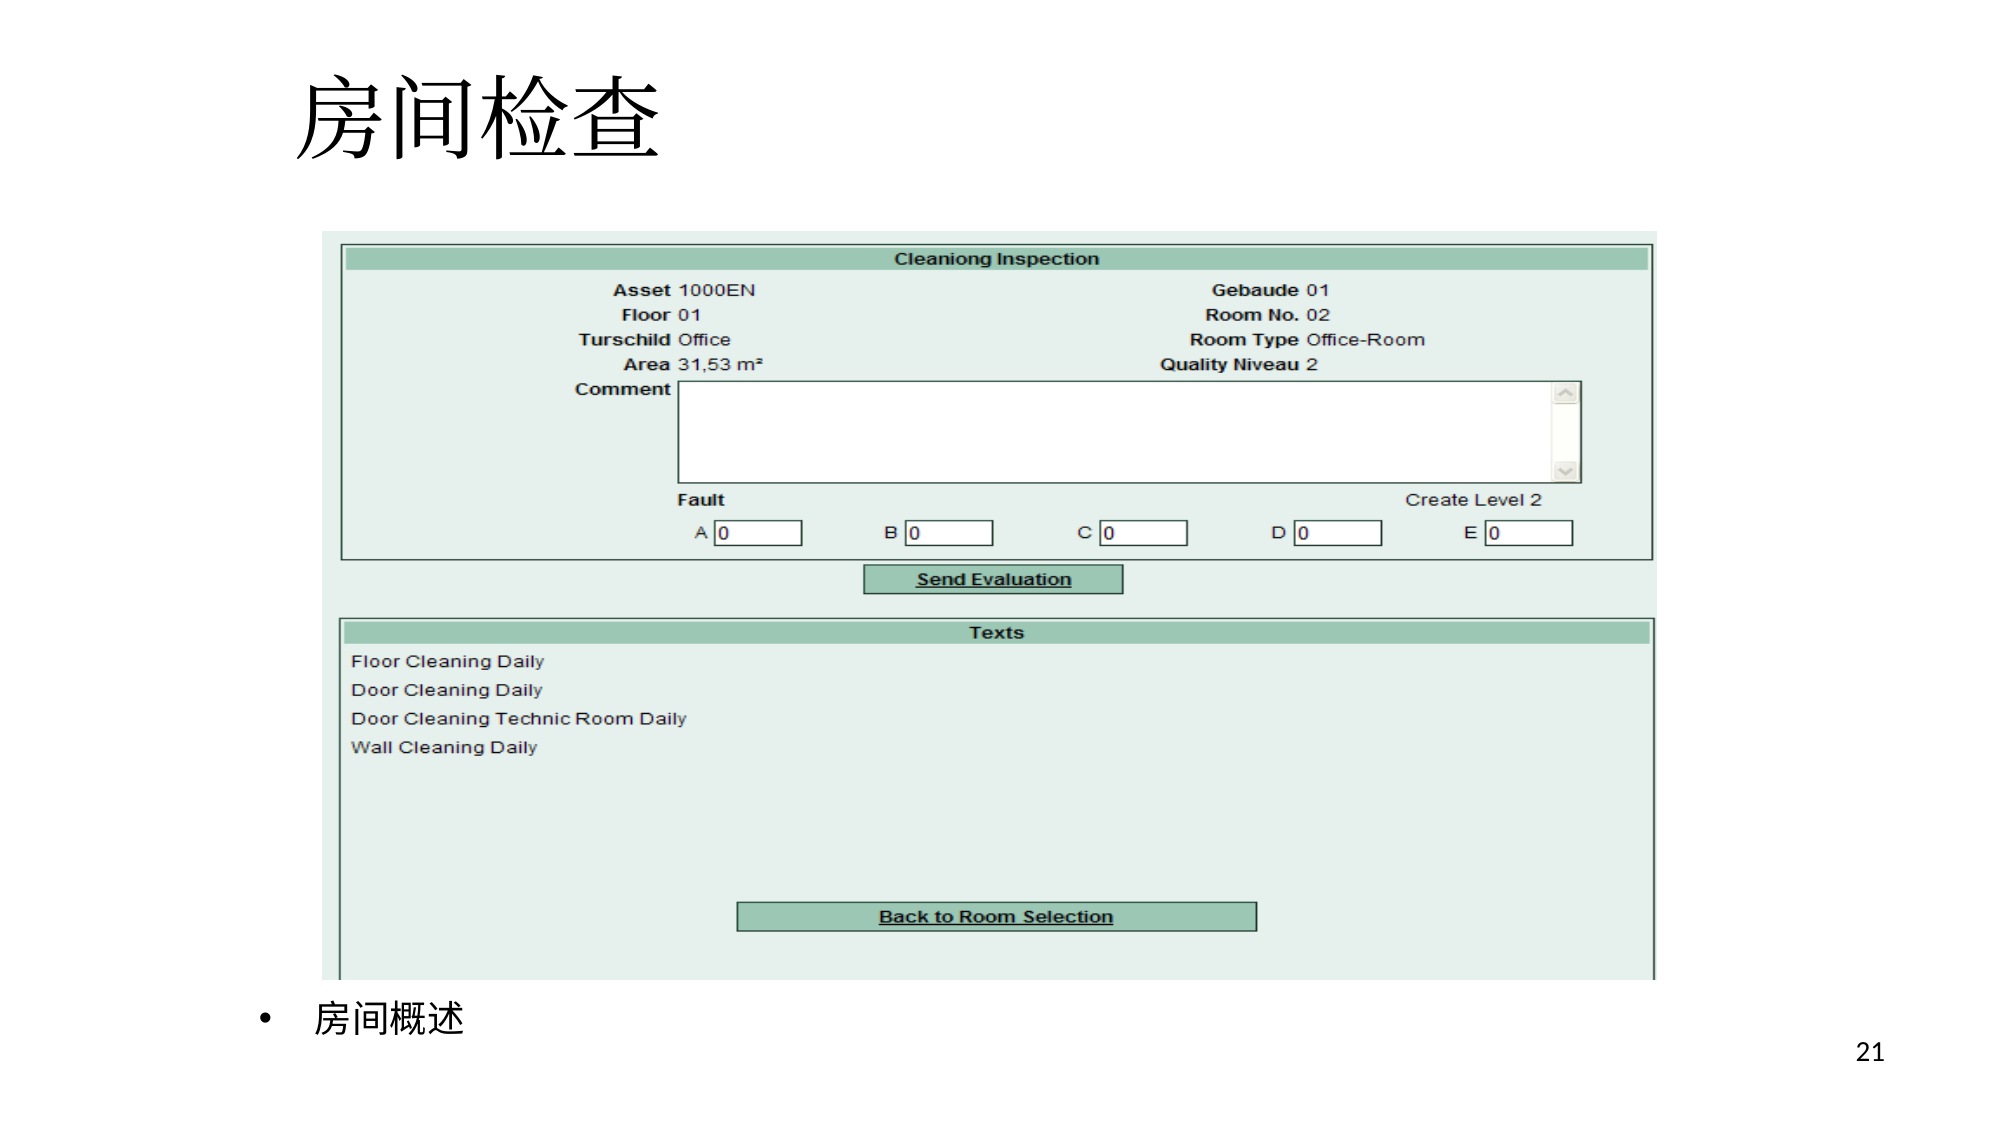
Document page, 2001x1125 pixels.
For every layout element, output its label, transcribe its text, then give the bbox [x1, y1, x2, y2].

picture [322, 231, 1657, 980]
text_box 房间概述 [244, 987, 1741, 1048]
text_box 21 [1433, 1024, 1900, 1103]
text_box 房间检查 [279, 39, 1404, 192]
